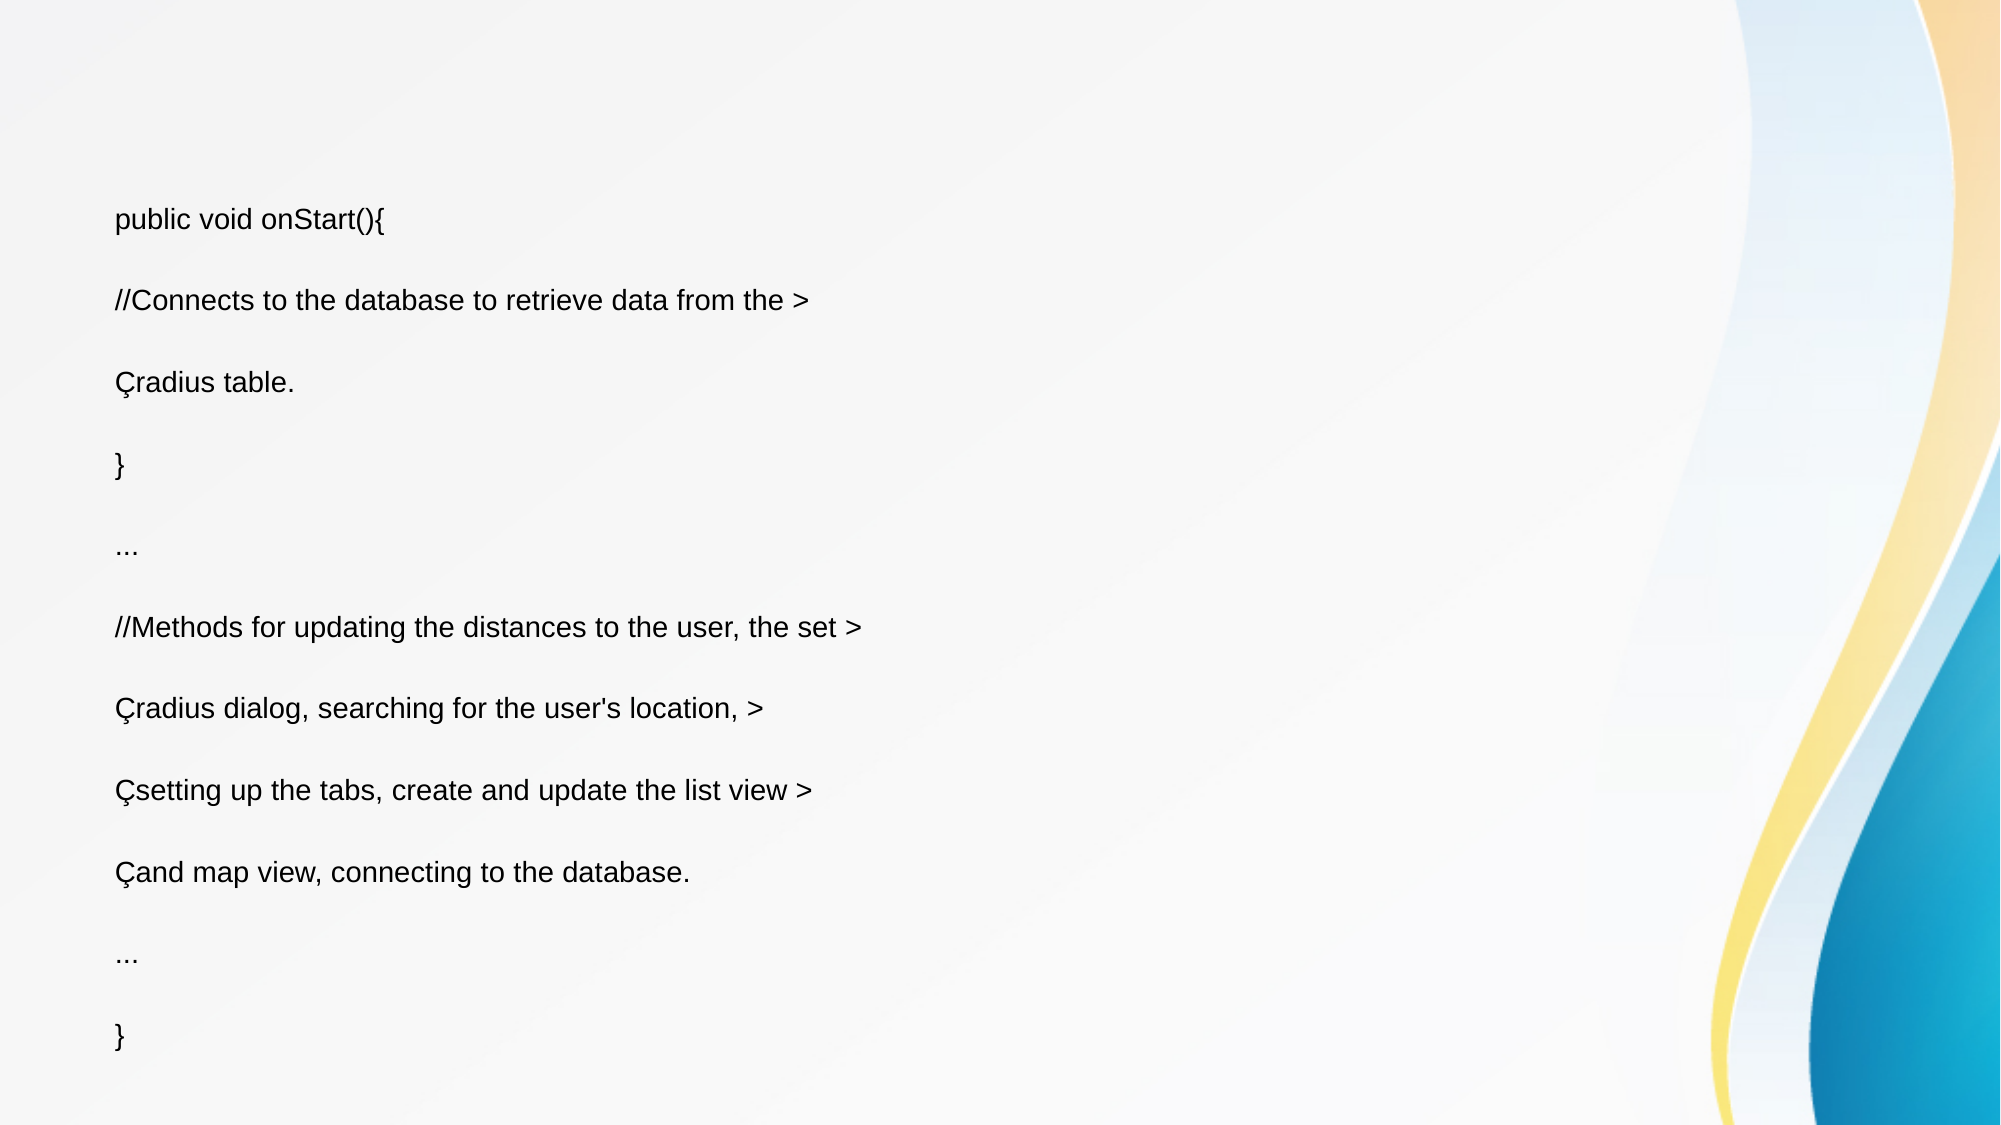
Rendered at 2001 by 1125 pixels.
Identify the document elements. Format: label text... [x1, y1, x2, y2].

picture [0, 0, 2001, 1125]
list public void onStart(){ //Connects to the database to retrieve data from the > Çradius table. } ... //Methods for updating the distances to the user, the set > Çradius dialog, searching for the user's location, > Çsetting up the tabs, create and update the list view > Çand map view, connecting to the database. ... } [99, 192, 1901, 1117]
